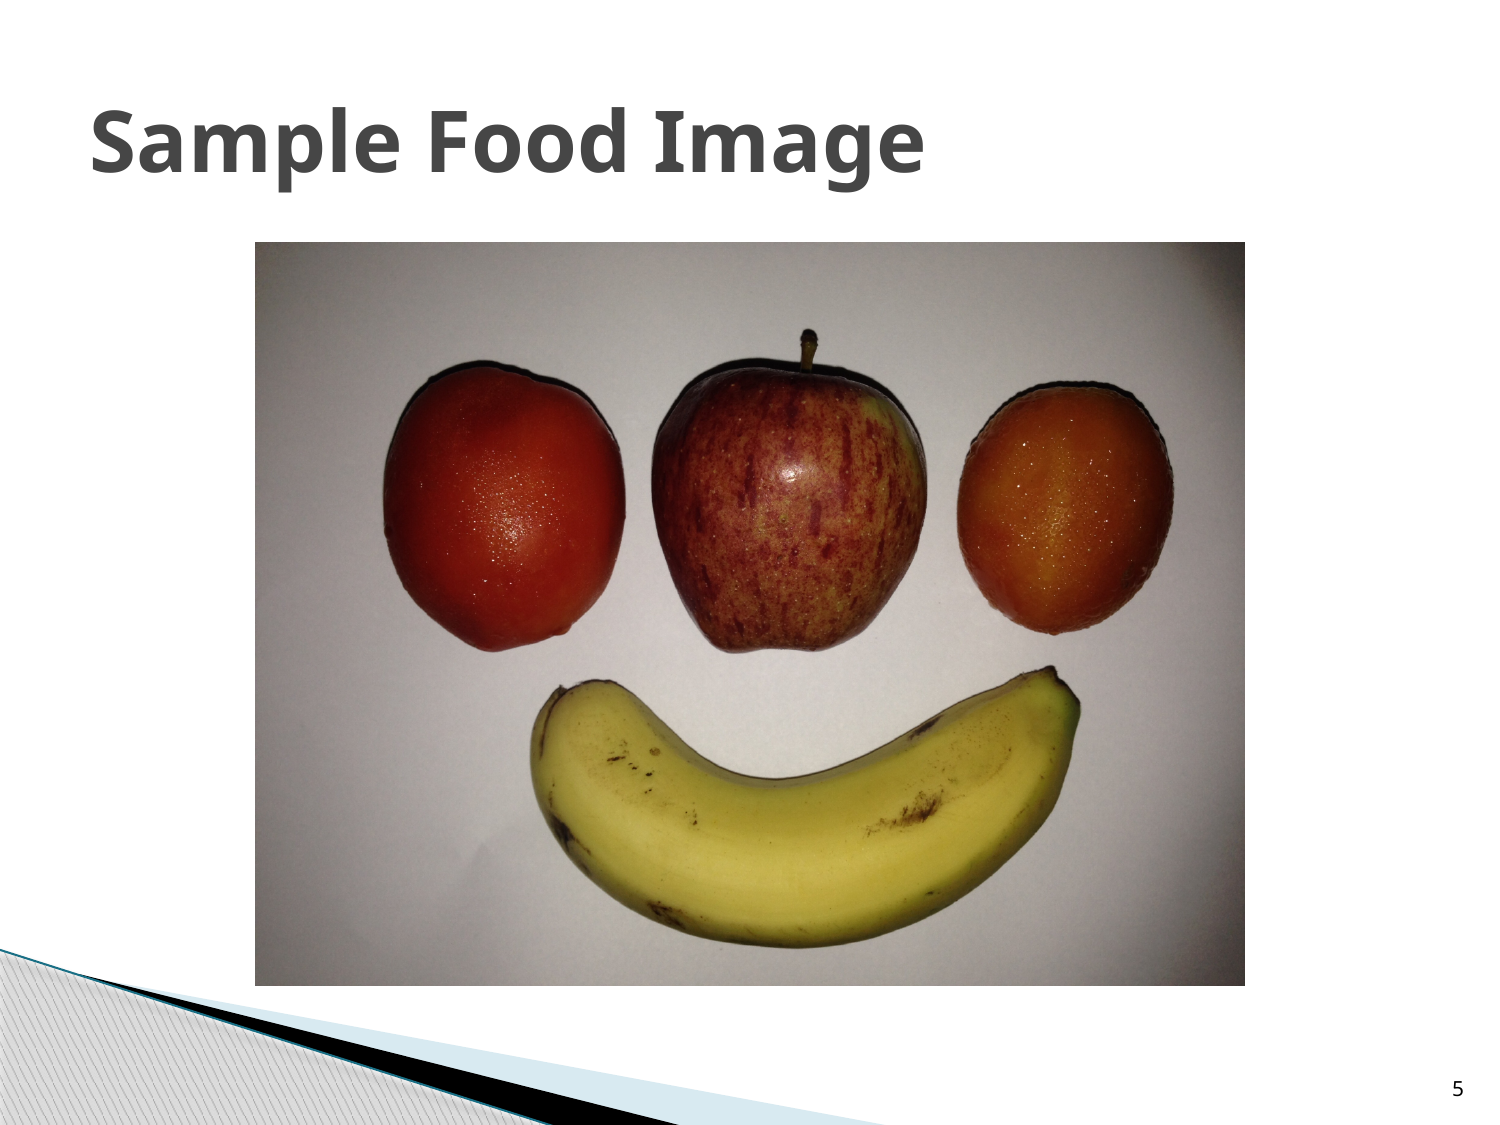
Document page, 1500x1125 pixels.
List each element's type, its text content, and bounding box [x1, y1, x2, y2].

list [254, 242, 1246, 986]
title Sample Food Image [75, 45, 1425, 233]
slide_number 5 [1418, 1051, 1479, 1112]
